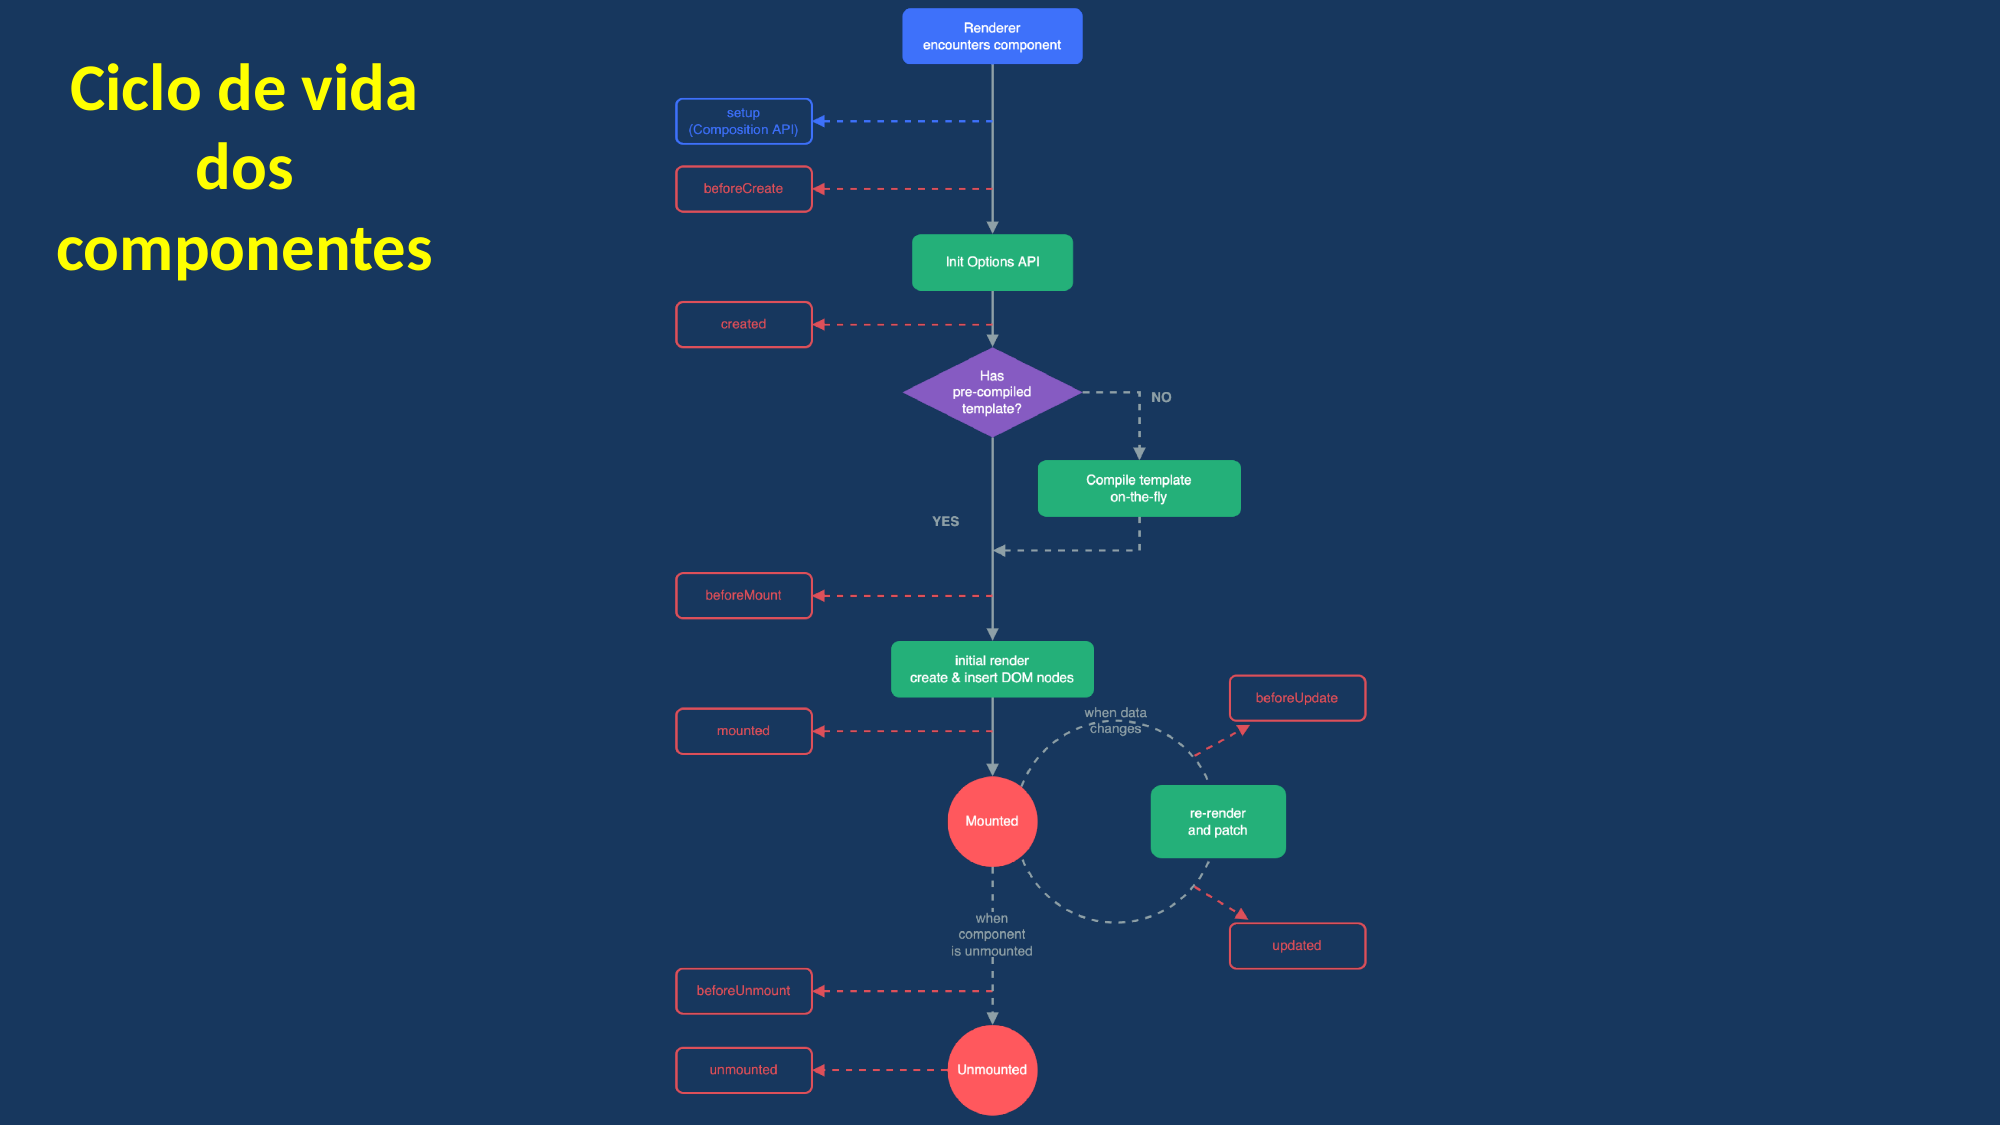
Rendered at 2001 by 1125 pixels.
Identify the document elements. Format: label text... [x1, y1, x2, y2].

picture [662, 0, 1378, 1125]
list Ciclo de vida dos componentes [15, 35, 474, 140]
